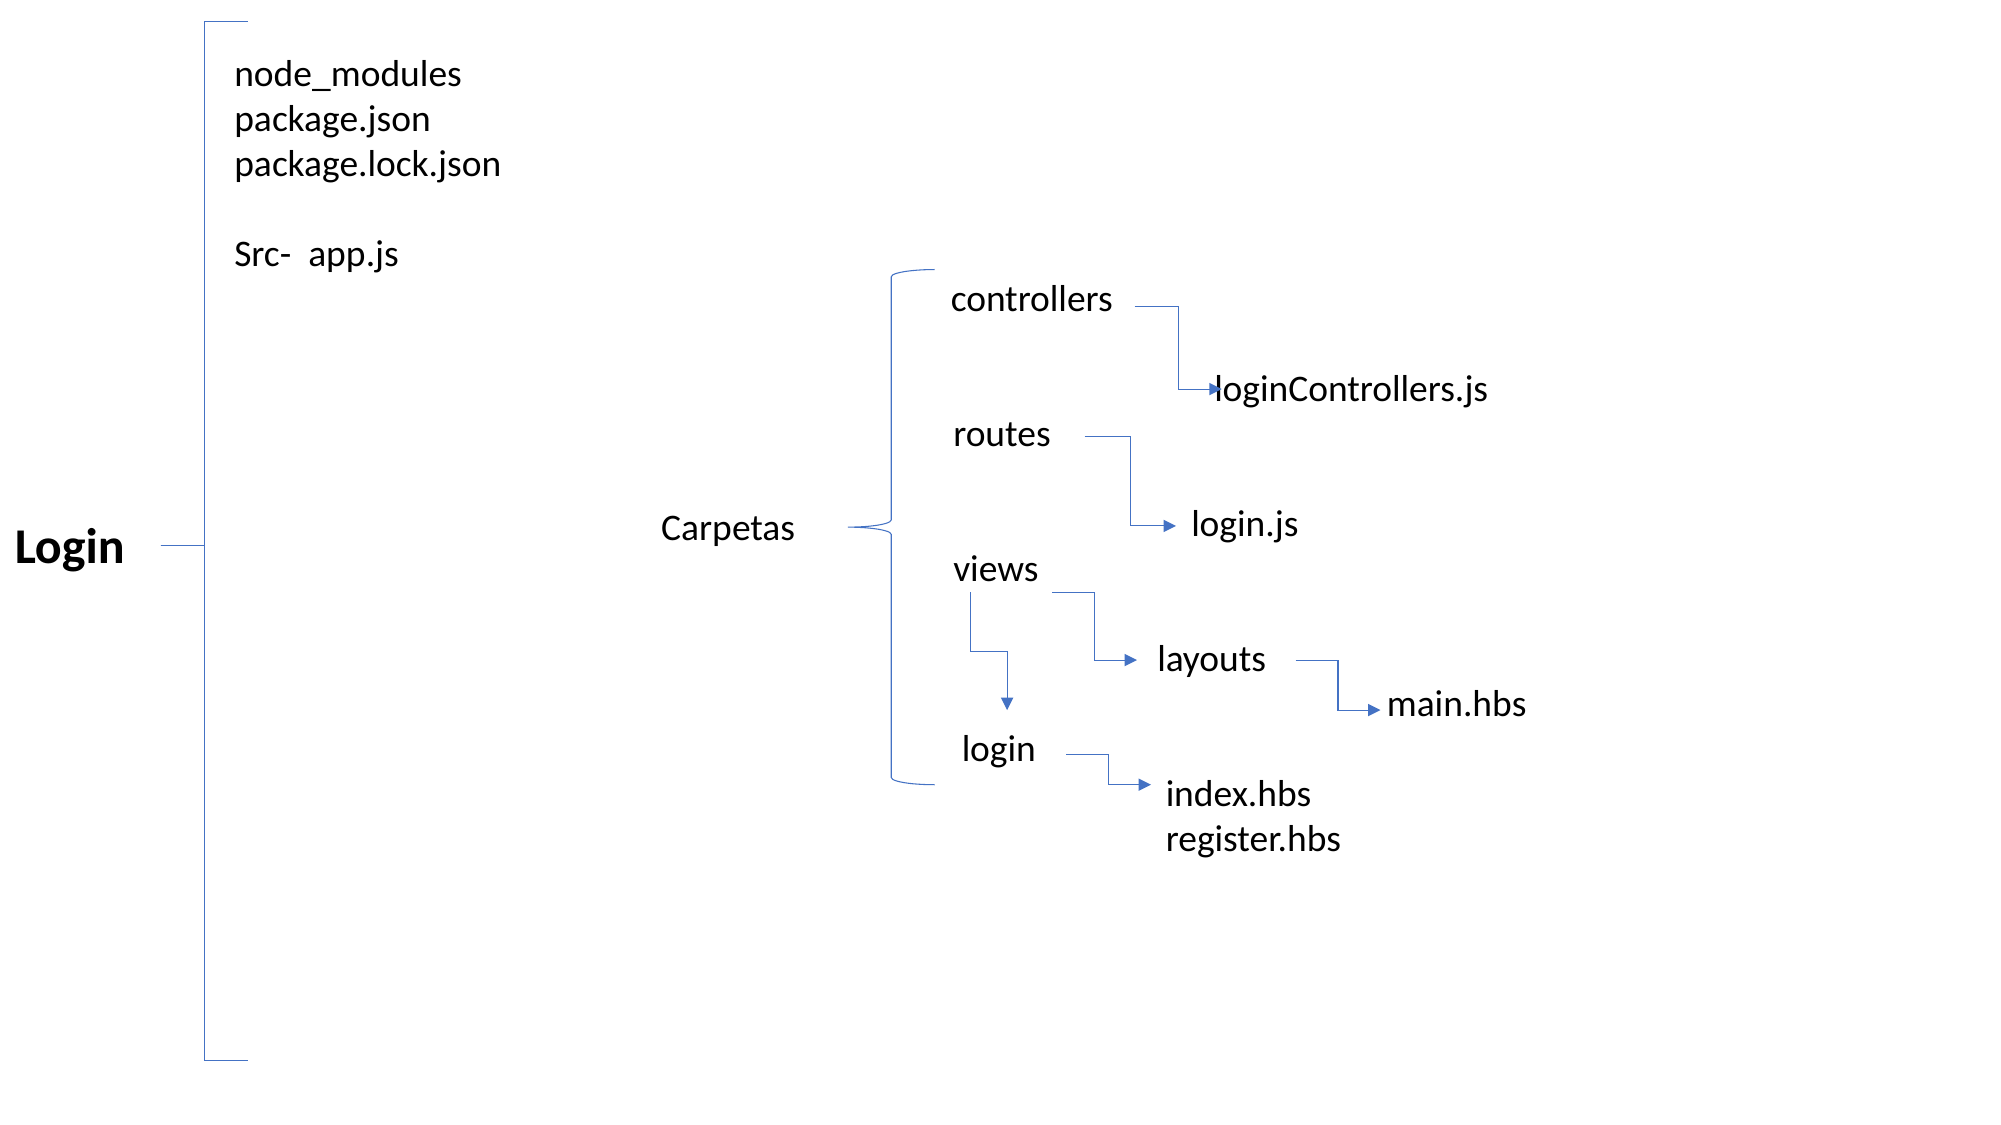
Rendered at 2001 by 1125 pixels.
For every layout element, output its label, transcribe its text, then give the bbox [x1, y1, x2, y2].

text_box [848, 268, 935, 786]
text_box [1052, 592, 1137, 661]
text_box Login [0, 506, 196, 582]
text_box [196, 21, 248, 1061]
text_box Carpetas [646, 495, 848, 556]
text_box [1295, 660, 1381, 711]
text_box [1084, 436, 1176, 526]
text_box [929, 632, 1048, 670]
text_box node_modules package.json package.lock.json Src- app.js controllers loginControllers.js routes login.js views layouts main.hbs login index.hbs register.hbs [219, 41, 1970, 1001]
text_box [1066, 754, 1152, 785]
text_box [1134, 306, 1222, 390]
